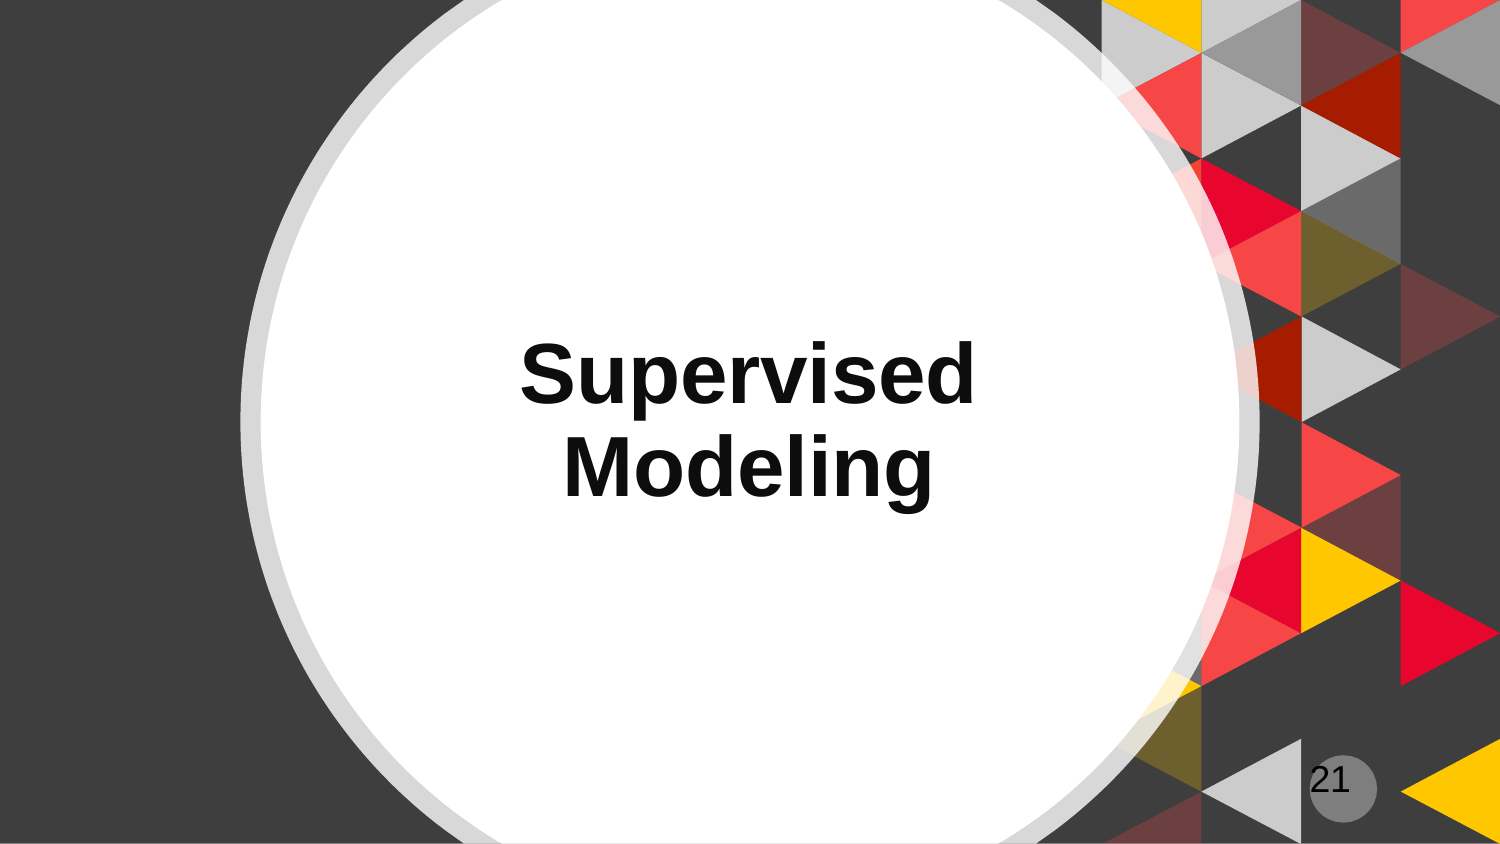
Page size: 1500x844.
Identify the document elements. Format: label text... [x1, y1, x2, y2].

title Supervised Modeling [517, 314, 983, 514]
text_box 21 [1309, 755, 1378, 823]
